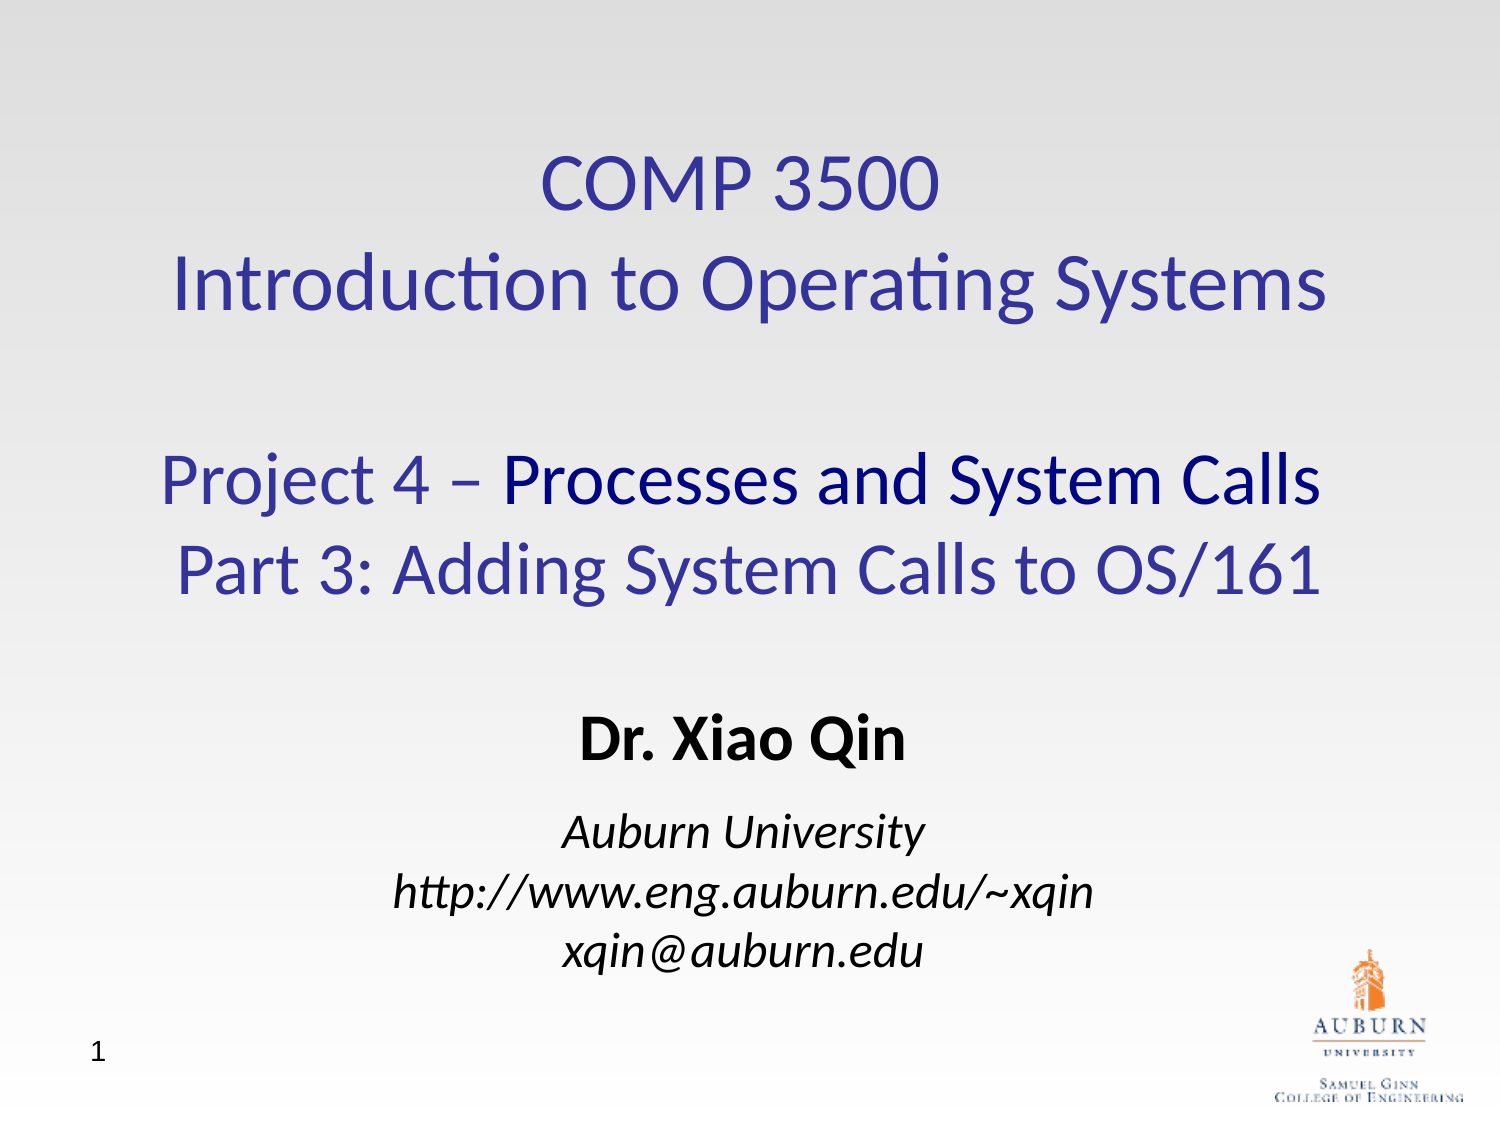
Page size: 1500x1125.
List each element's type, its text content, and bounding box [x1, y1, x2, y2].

text_box Dr. Xiao Qin Auburn University http://www.eng.auburn.edu/~xqin xqin@auburn.edu [337, 686, 1150, 981]
title COMP 3500 Introduction to Operating Systems Project 4 – Processes and System Calls Part 3: Adding System Calls to OS/161 [87, 125, 1413, 613]
picture [1275, 949, 1463, 1102]
slide_number 1 [74, 1024, 426, 1103]
